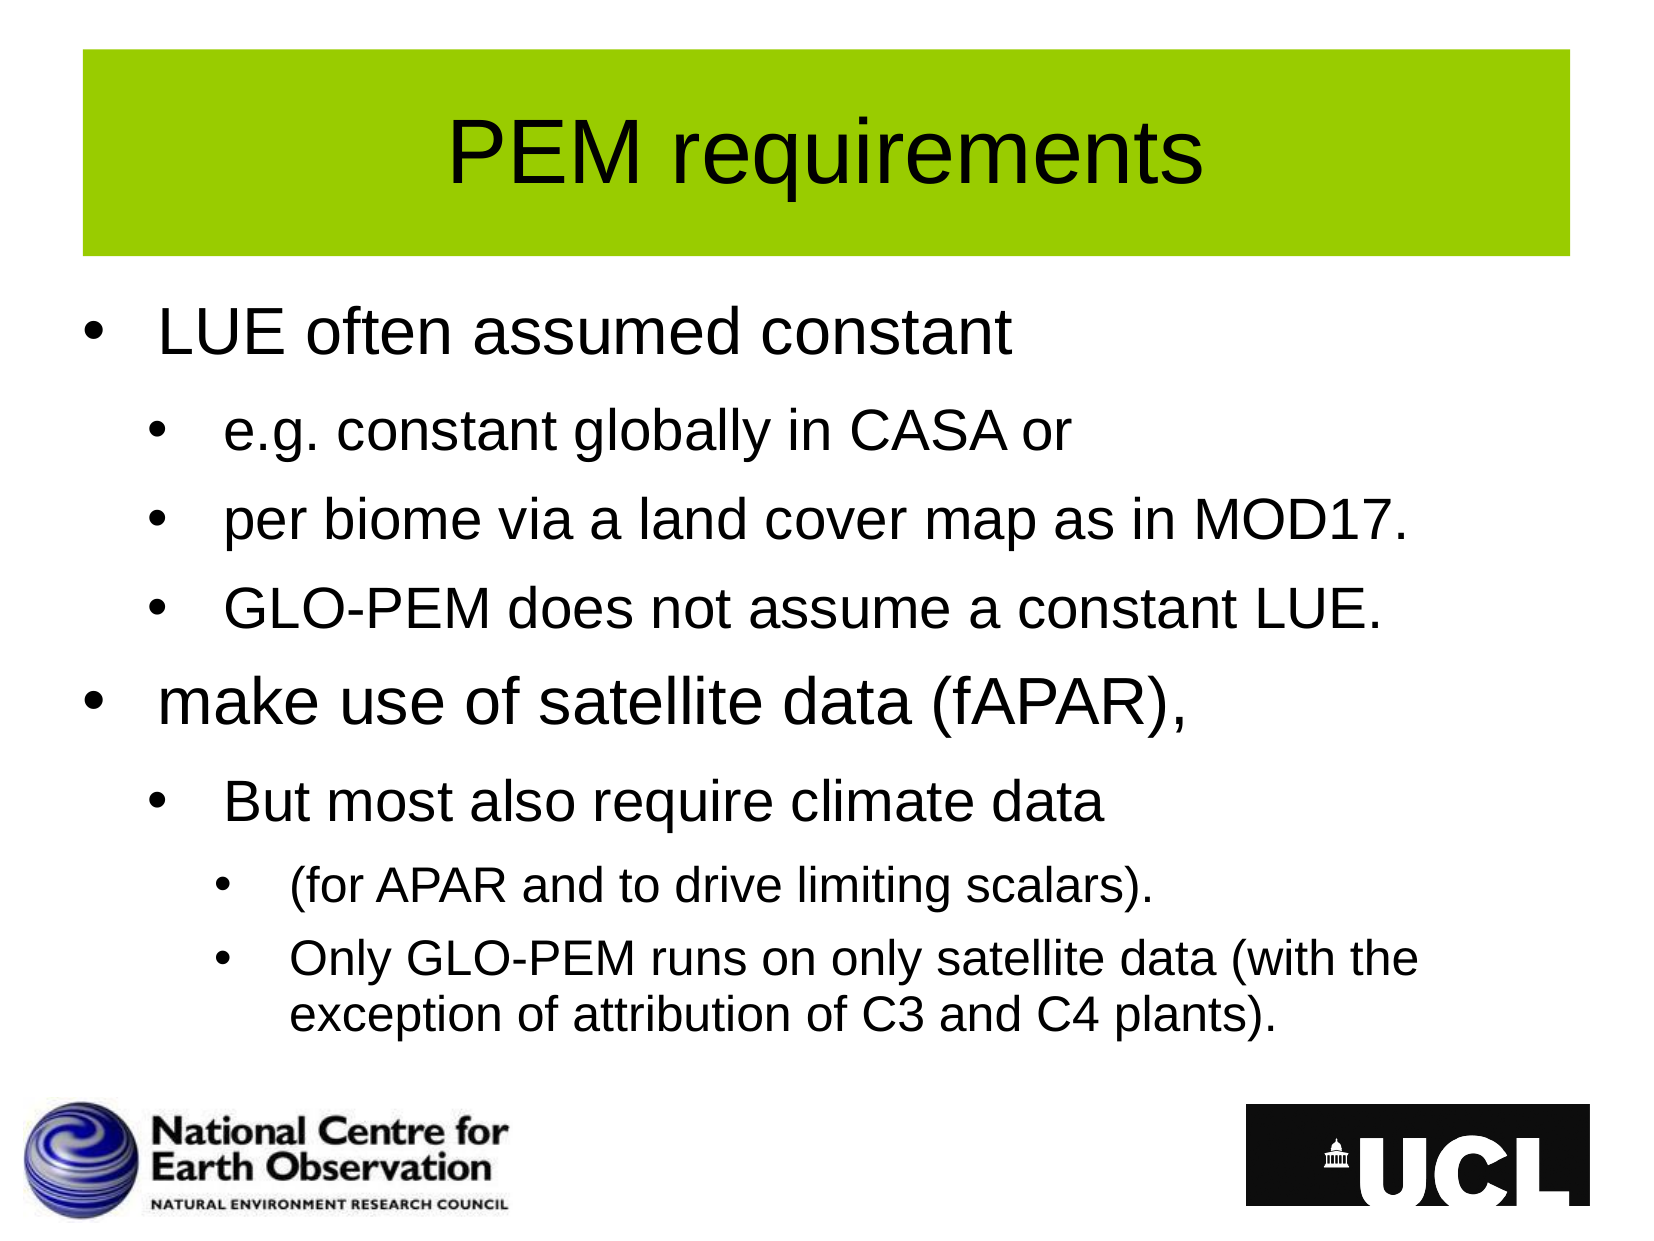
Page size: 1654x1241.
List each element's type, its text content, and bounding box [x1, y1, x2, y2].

list LUE often assumed constant e.g. constant globally in CASA or per biome via a land cover map as in MOD17. GLO-PEM does not assume a constant LUE. make use of satellite data (fAPAR), But most also require climate data (for APAR and to drive limiting scalars). Only GLO-PEM runs on only satellite data (with the exception of attribution of C3 and C4 plants). [82, 290, 1571, 1109]
picture [1246, 1104, 1590, 1206]
title PEM requirements [82, 49, 1571, 257]
picture [23, 1097, 513, 1223]
